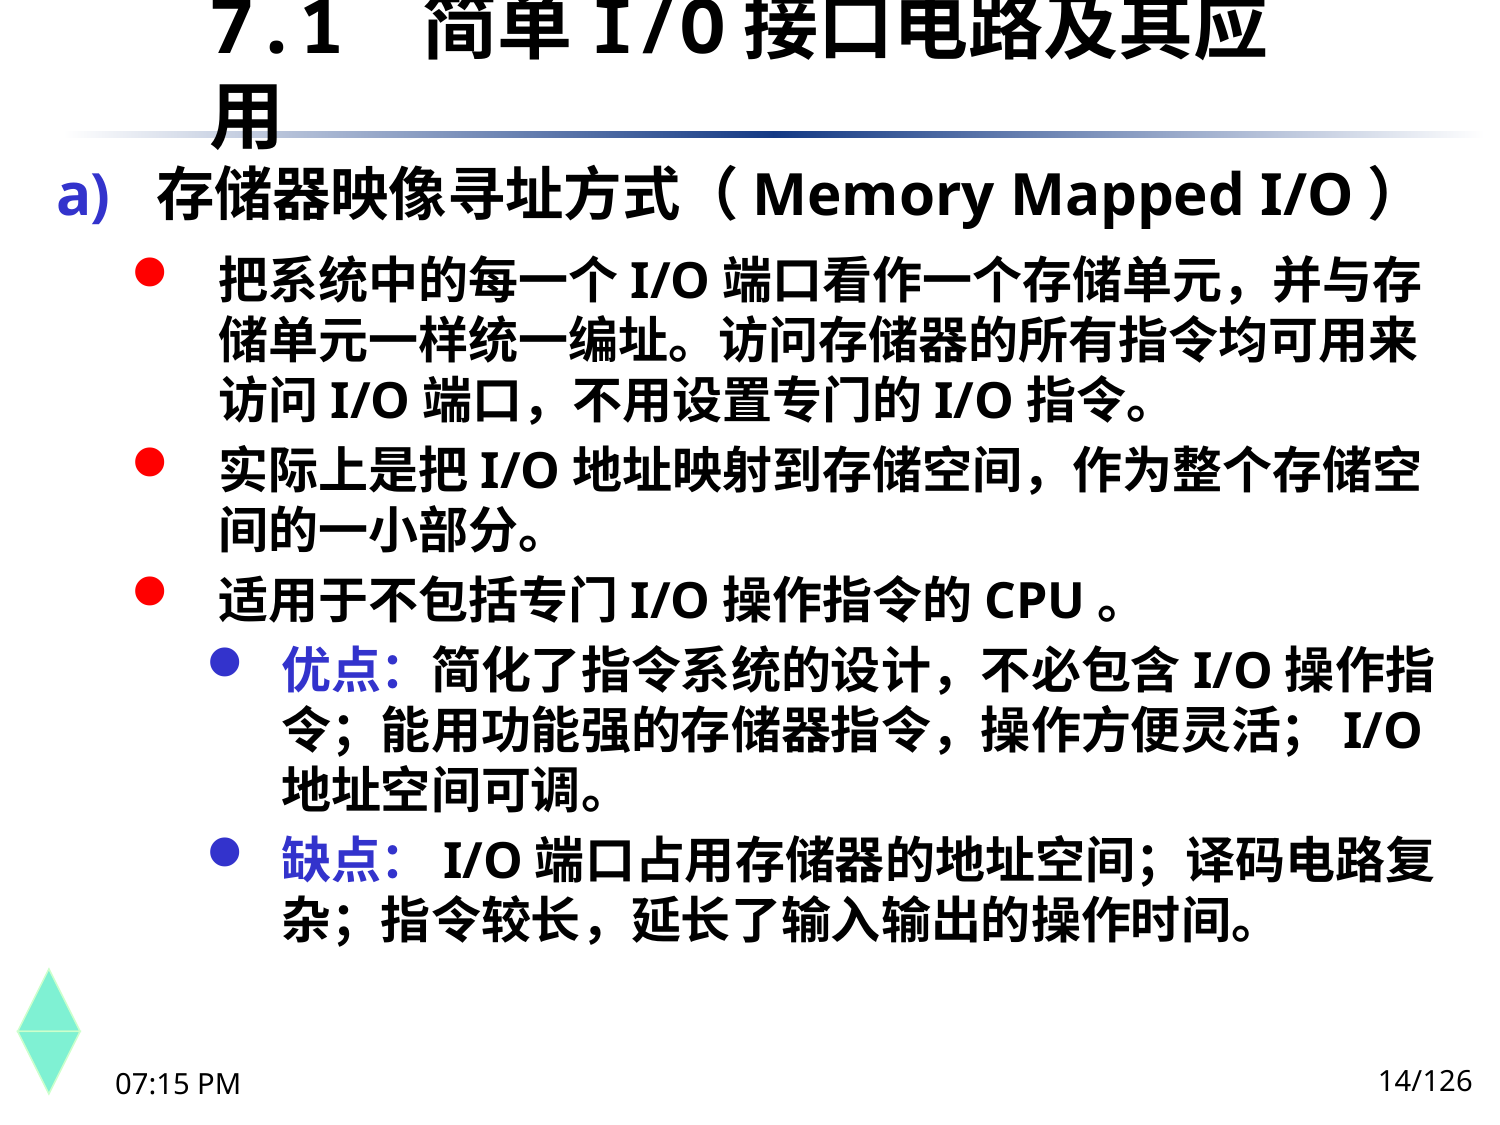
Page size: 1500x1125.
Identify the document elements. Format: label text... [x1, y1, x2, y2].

text_box 7.1 简单I/O接口电路及其应用 [194, 0, 1306, 149]
text_box 存储器映像寻址方式（Memory Mapped I/O） 把系统中的每一个I/O端口看作一个存储单元，并与存储单元一样统一编址。访问存储器的所有指令均可用来访问I/O端口，不用设置专门的I/O指令。 实际上是把I/O地址映射到存储空间，作为整个存储空间的一小部分。 适用于不包括专门I/O操作指令的CPU。 优点：简化了指令系统的设计，不必包含I/O操作指令；能用功能强的存储器指令，操作方便灵活；I/O地址空间可调。 缺点：I/O端口占用存储器的地址空间；译码电路复杂；指令较长，延长了输入输出的操作时间。 [41, 149, 1459, 977]
slide_number 下午8时26分 [100, 1037, 414, 1113]
slide_number 14/126 [1174, 1034, 1488, 1111]
